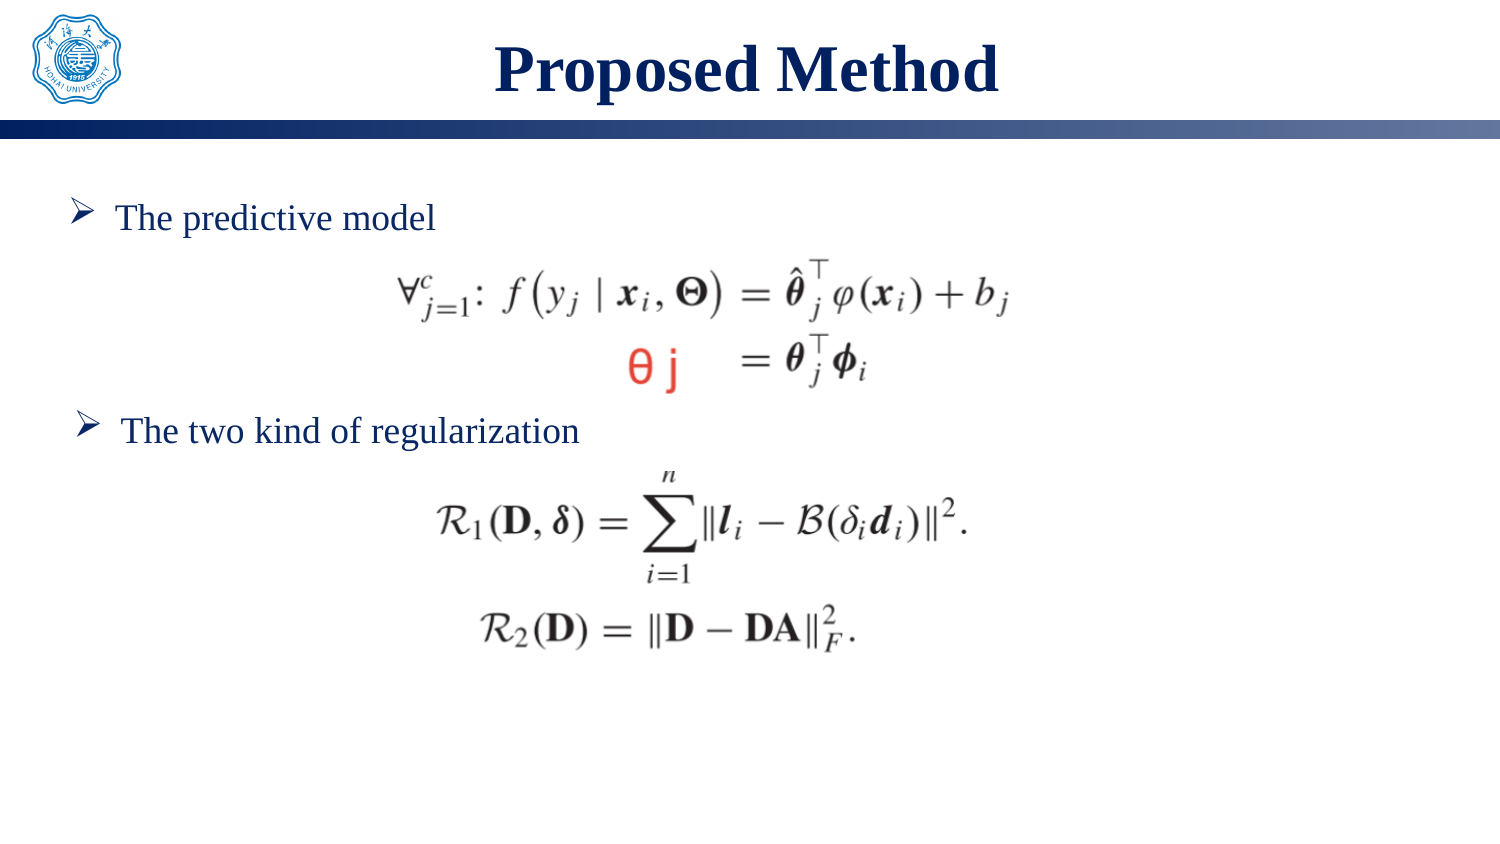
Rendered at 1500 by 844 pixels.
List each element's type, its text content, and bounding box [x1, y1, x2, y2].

text_box The predictive model [53, 185, 1447, 246]
picture [371, 254, 1061, 421]
picture [430, 471, 980, 682]
text_box The two kind of regularization [58, 398, 1453, 459]
title Proposed Method [11, 17, 1483, 112]
picture [29, 11, 124, 17]
